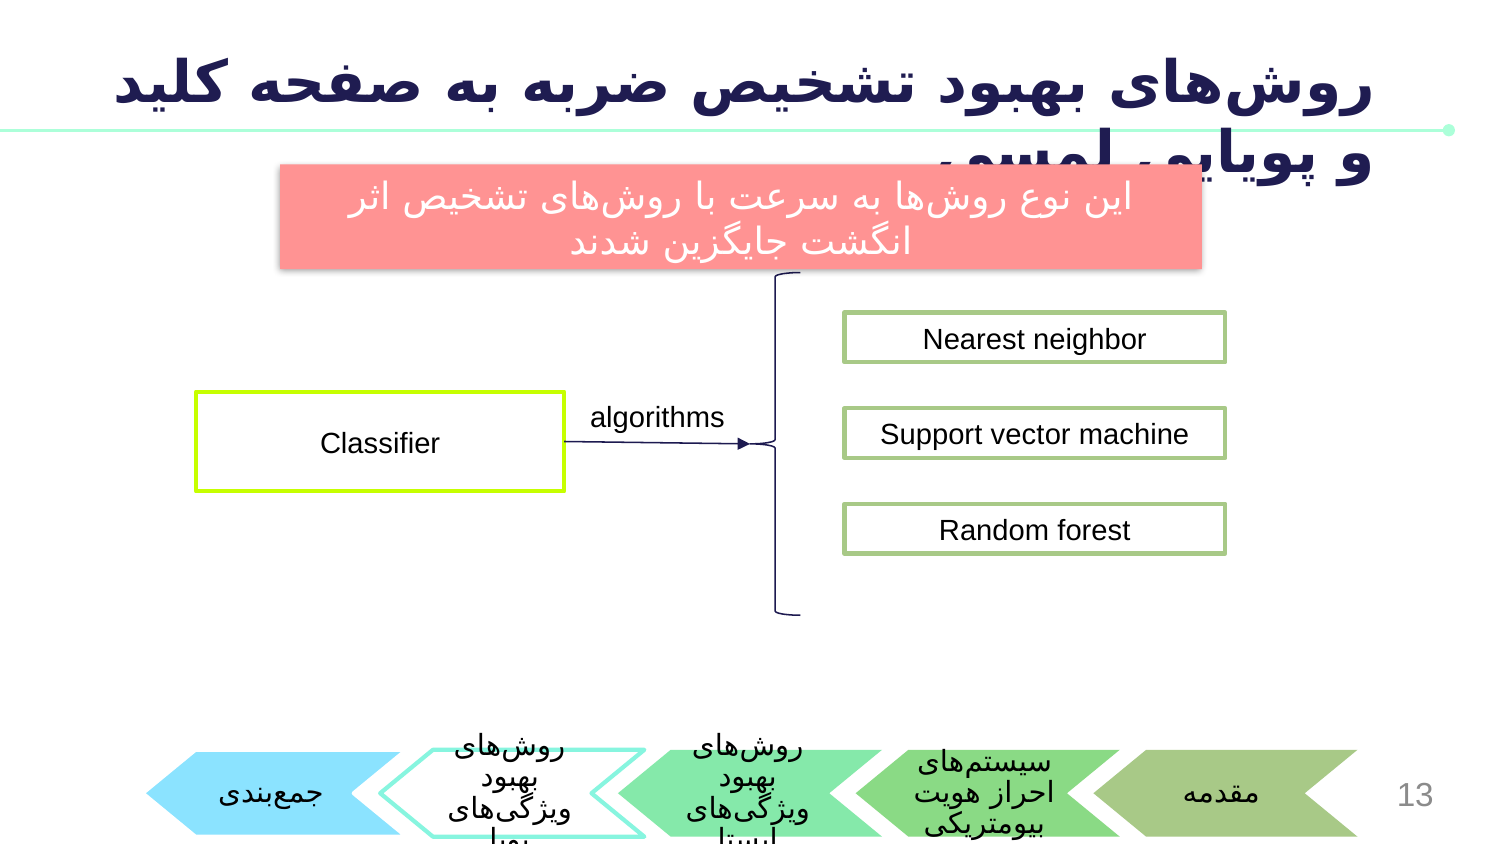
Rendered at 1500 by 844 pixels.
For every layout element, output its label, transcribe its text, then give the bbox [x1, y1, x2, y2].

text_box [564, 441, 751, 445]
text_box [752, 280, 801, 617]
slide_number 13 [1364, 770, 1449, 816]
text_box این نوع روش‌ها به سرعت با روش‌های تشخیص اثر انگشت جایگزین شدند [277, 161, 1205, 272]
text_box algorithms [575, 391, 761, 441]
text_box Classifier [194, 390, 566, 493]
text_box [142, 749, 1358, 837]
title روش‌های بهبود تشخیص ضربه به صفحه کلید و پویایی لمسی [78, 28, 1390, 118]
text_box Nearest neighbor [842, 310, 1227, 364]
text_box Support vector machine [842, 406, 1227, 460]
text_box Random forest [842, 502, 1227, 556]
